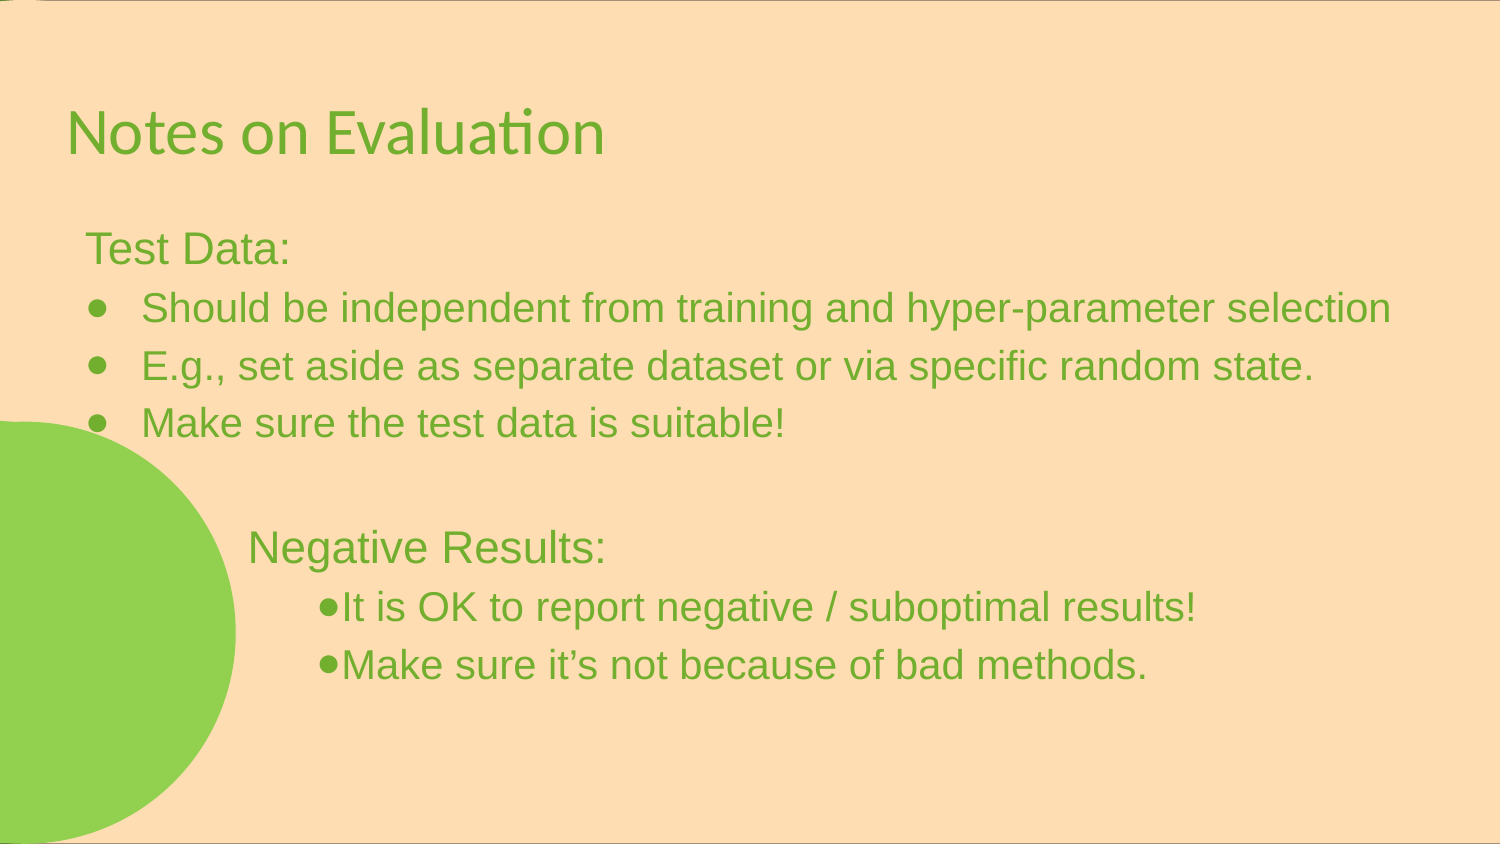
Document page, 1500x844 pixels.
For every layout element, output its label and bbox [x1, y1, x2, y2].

text_box [0, 0, 1500, 844]
